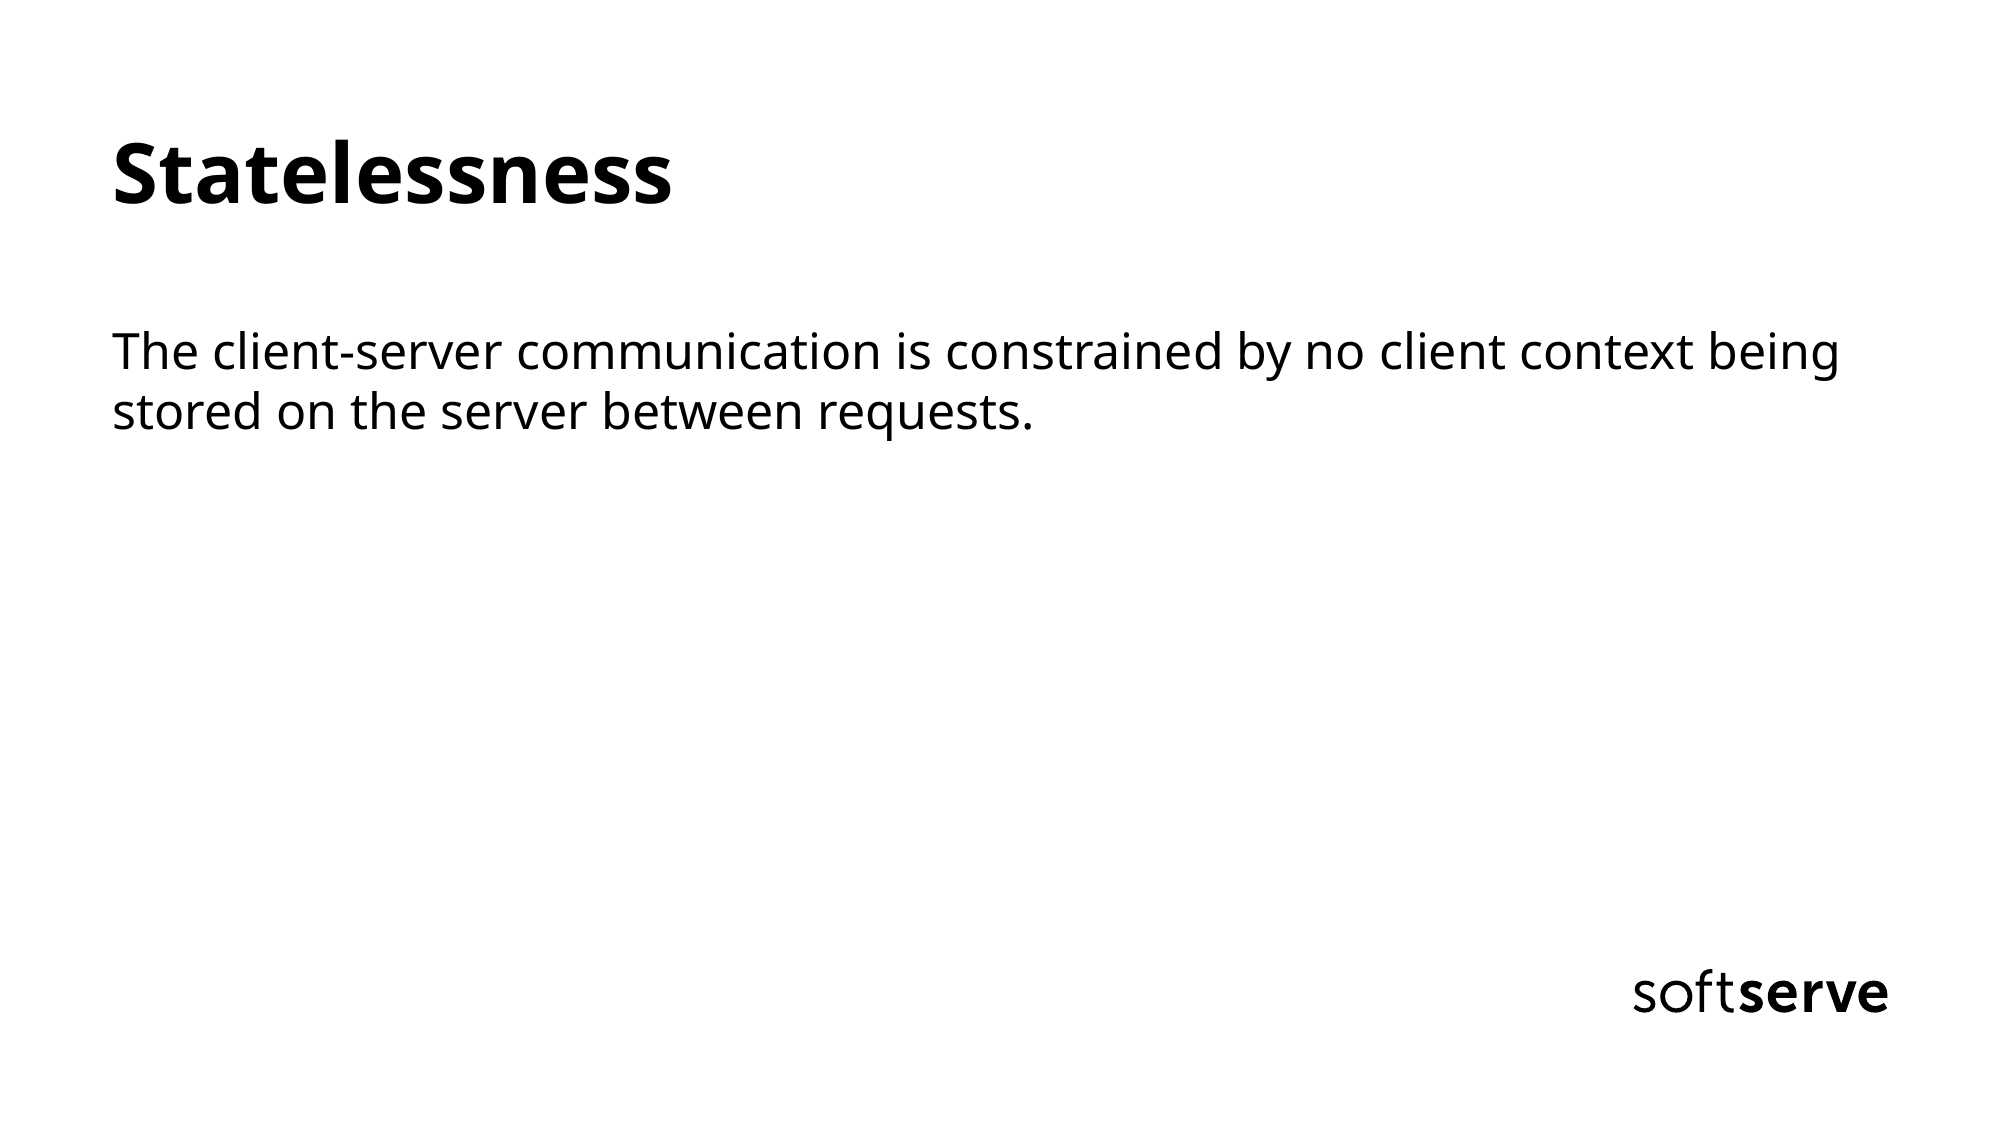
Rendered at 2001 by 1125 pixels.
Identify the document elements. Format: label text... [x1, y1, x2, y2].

title Statelessness The client-server communication is constrained by no client context being stored on the server between requests. [112, 112, 1888, 900]
